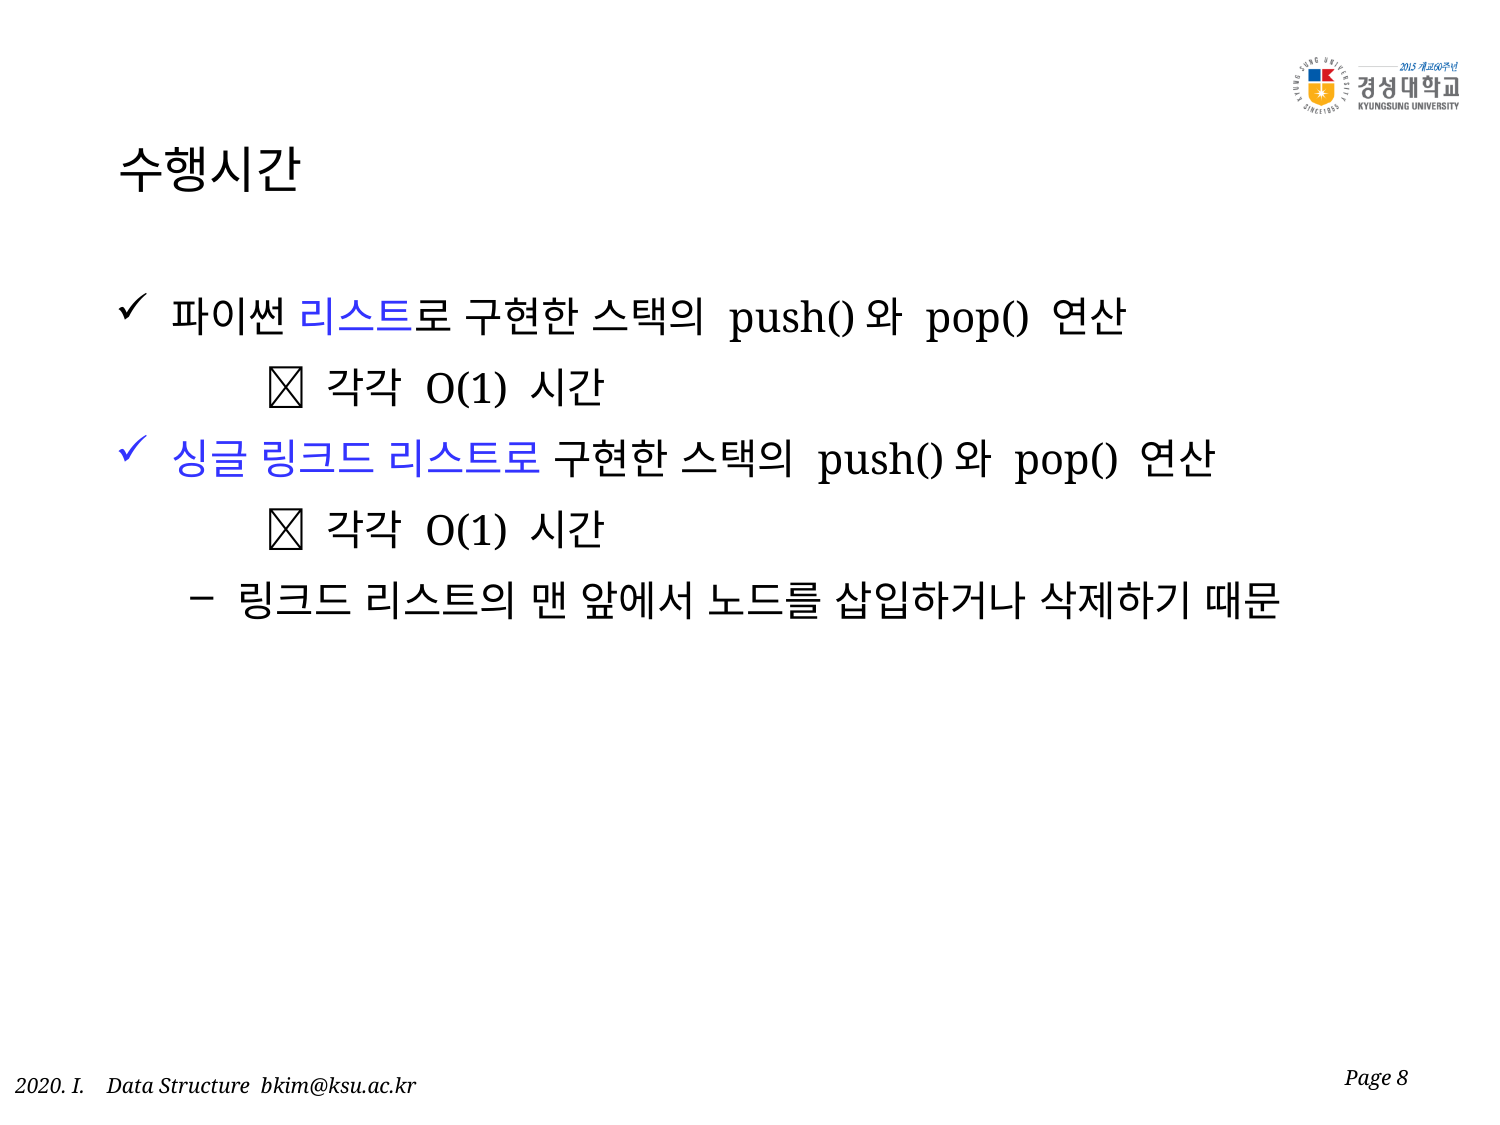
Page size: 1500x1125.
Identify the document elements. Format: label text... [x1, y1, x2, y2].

slide_number Page 8 [1149, 1024, 1424, 1101]
picture [1293, 57, 1459, 114]
title 수행시간 [102, 127, 1398, 211]
list 파이썬 리스트로 구현한 스택의 push()와 pop() 연산  각각 O(1) 시간 싱글 링크드 리스트로 구현한 스택의 push()와 pop() 연산  각각 O(1) 시간 링크드 리스트의 맨 앞에서 노드를 삽입하거나 삭제하기 때문 [100, 283, 1471, 1066]
